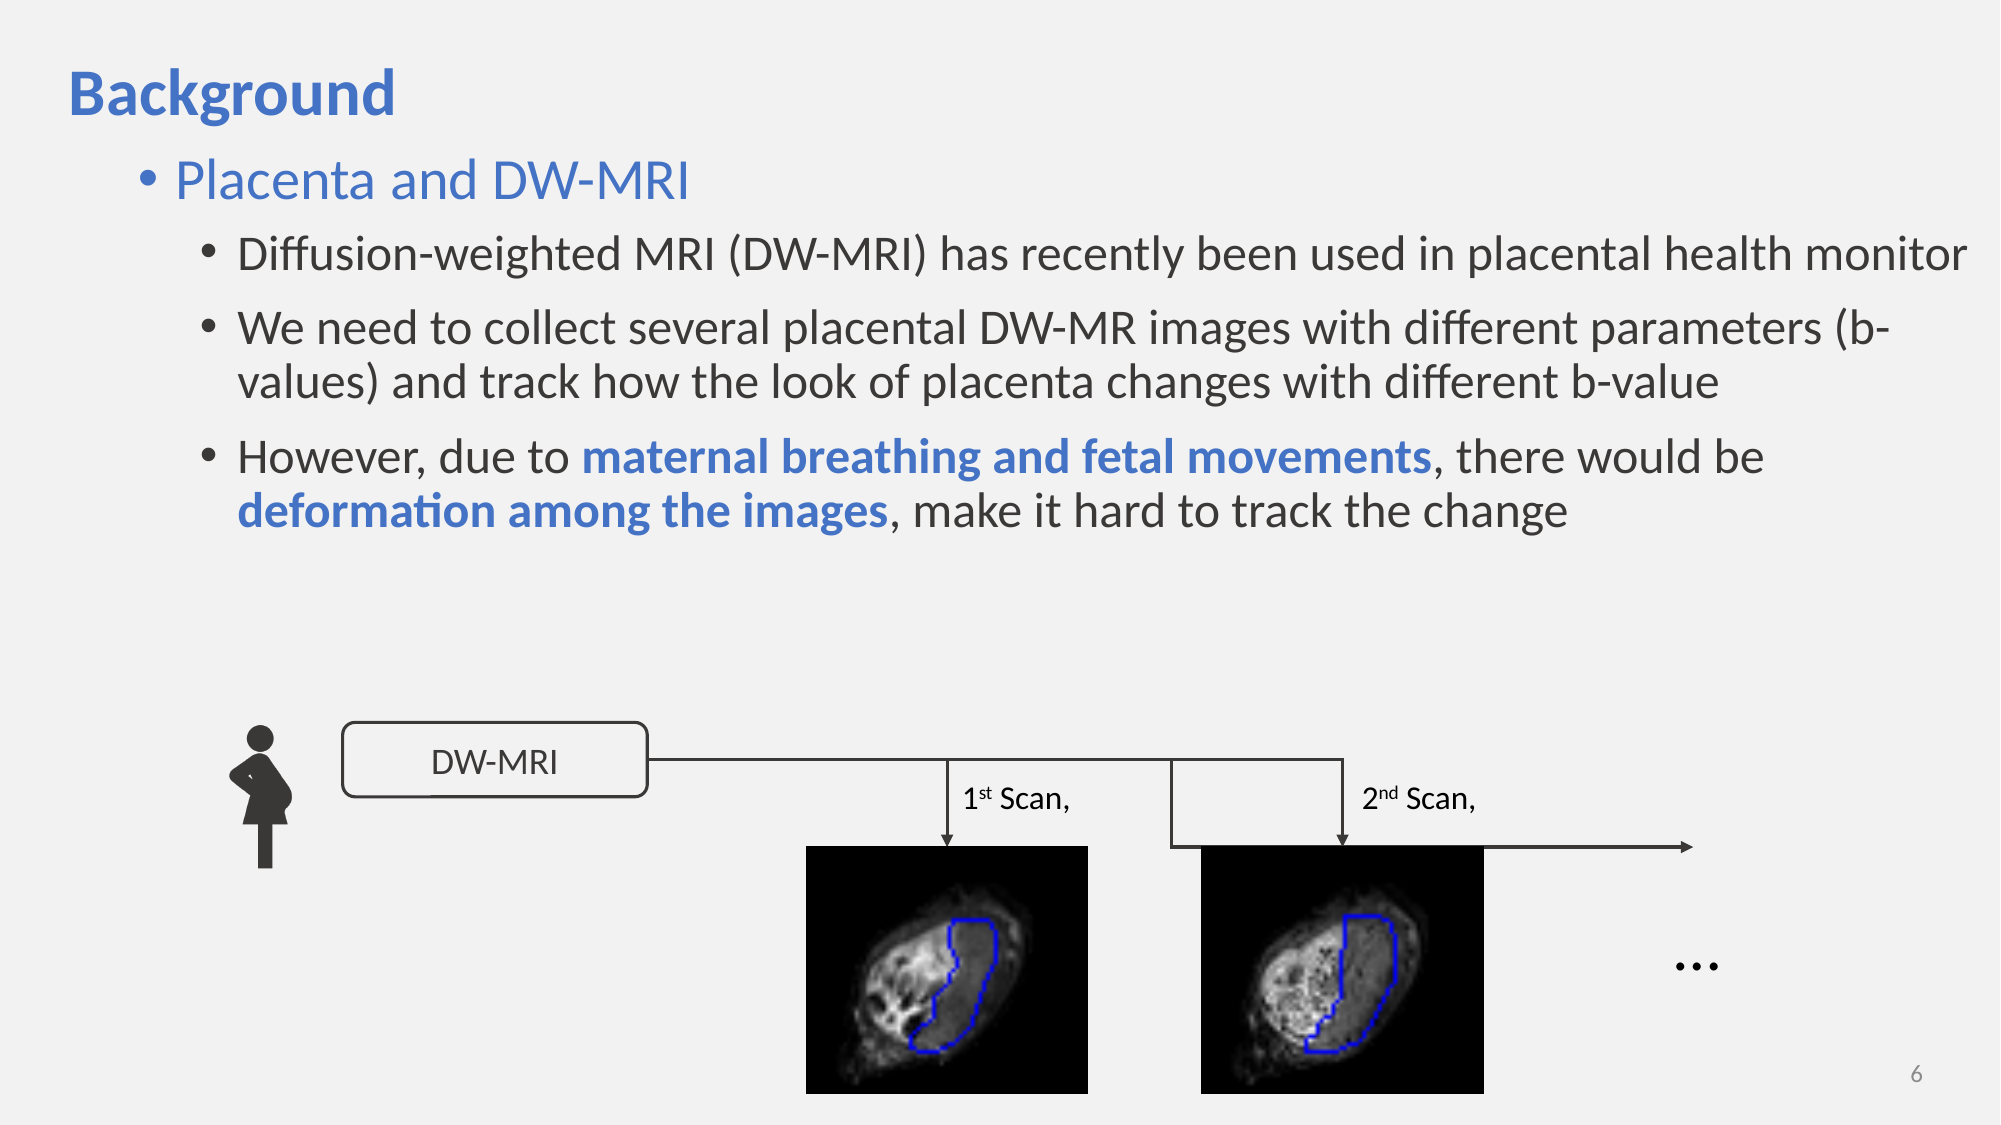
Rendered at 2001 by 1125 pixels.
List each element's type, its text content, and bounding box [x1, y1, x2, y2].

slide_number 6 [1488, 1042, 1939, 1103]
title Background [53, 46, 1603, 142]
list Placenta and DW-MRI [123, 141, 1939, 228]
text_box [647, 759, 1694, 847]
picture [1201, 846, 1484, 1094]
list Diffusion-weighted MRI (DW-MRI) has recently been used in placental health monitor We need to collect several placental DW-MR images with different parameters (b-values) and track how the look of placenta changes with different b-value However, due to maternal breathing and fetal movements, there would be deformation among the images, make it hard to track the change [184, 219, 2000, 294]
picture [806, 846, 1088, 1094]
text_box DW-MRI [341, 721, 649, 798]
picture [188, 721, 339, 872]
text_box … [1611, 896, 1783, 992]
